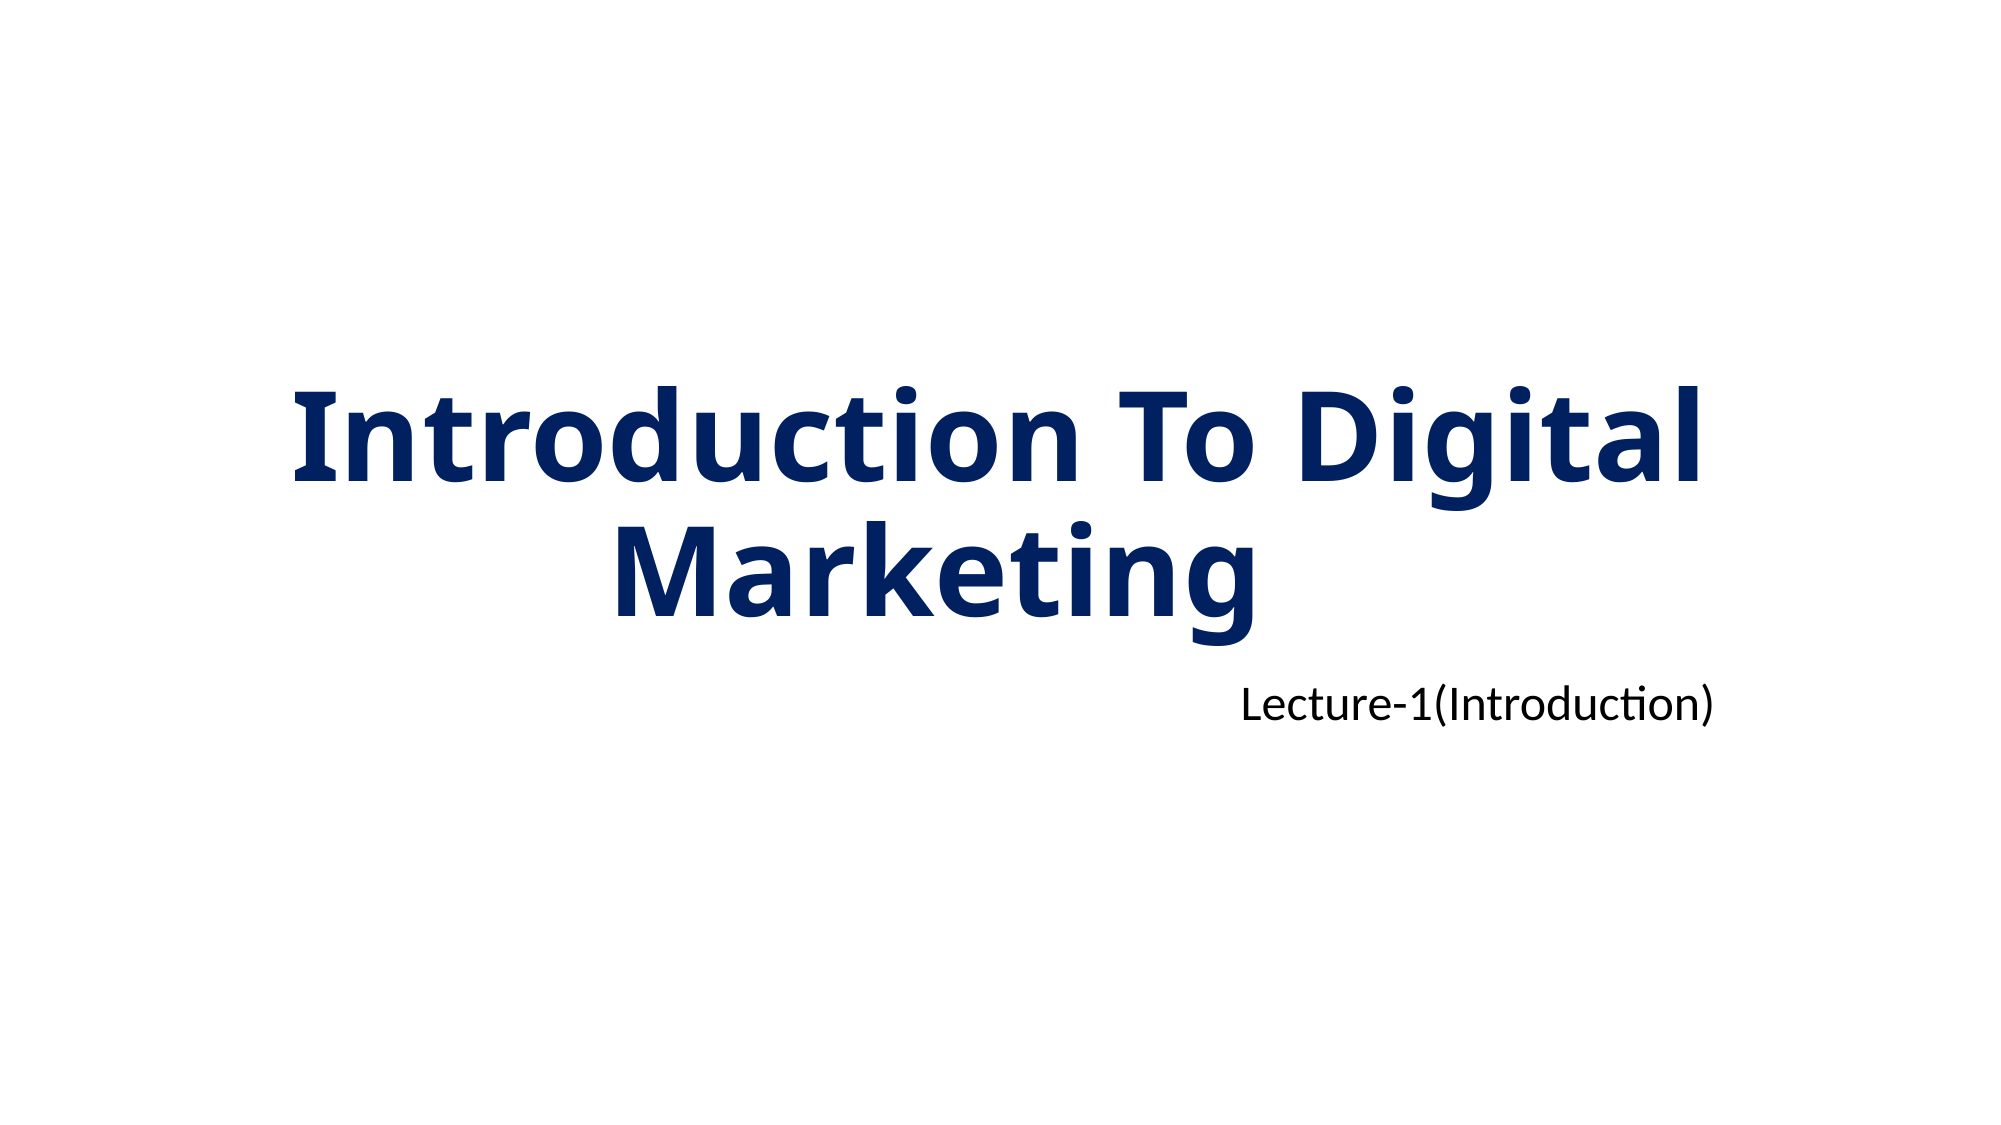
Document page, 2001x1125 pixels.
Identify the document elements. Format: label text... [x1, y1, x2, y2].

subtitle Lecture-1(Introduction) [249, 669, 1750, 941]
title Introduction To Digital Marketing [249, 259, 1750, 652]
